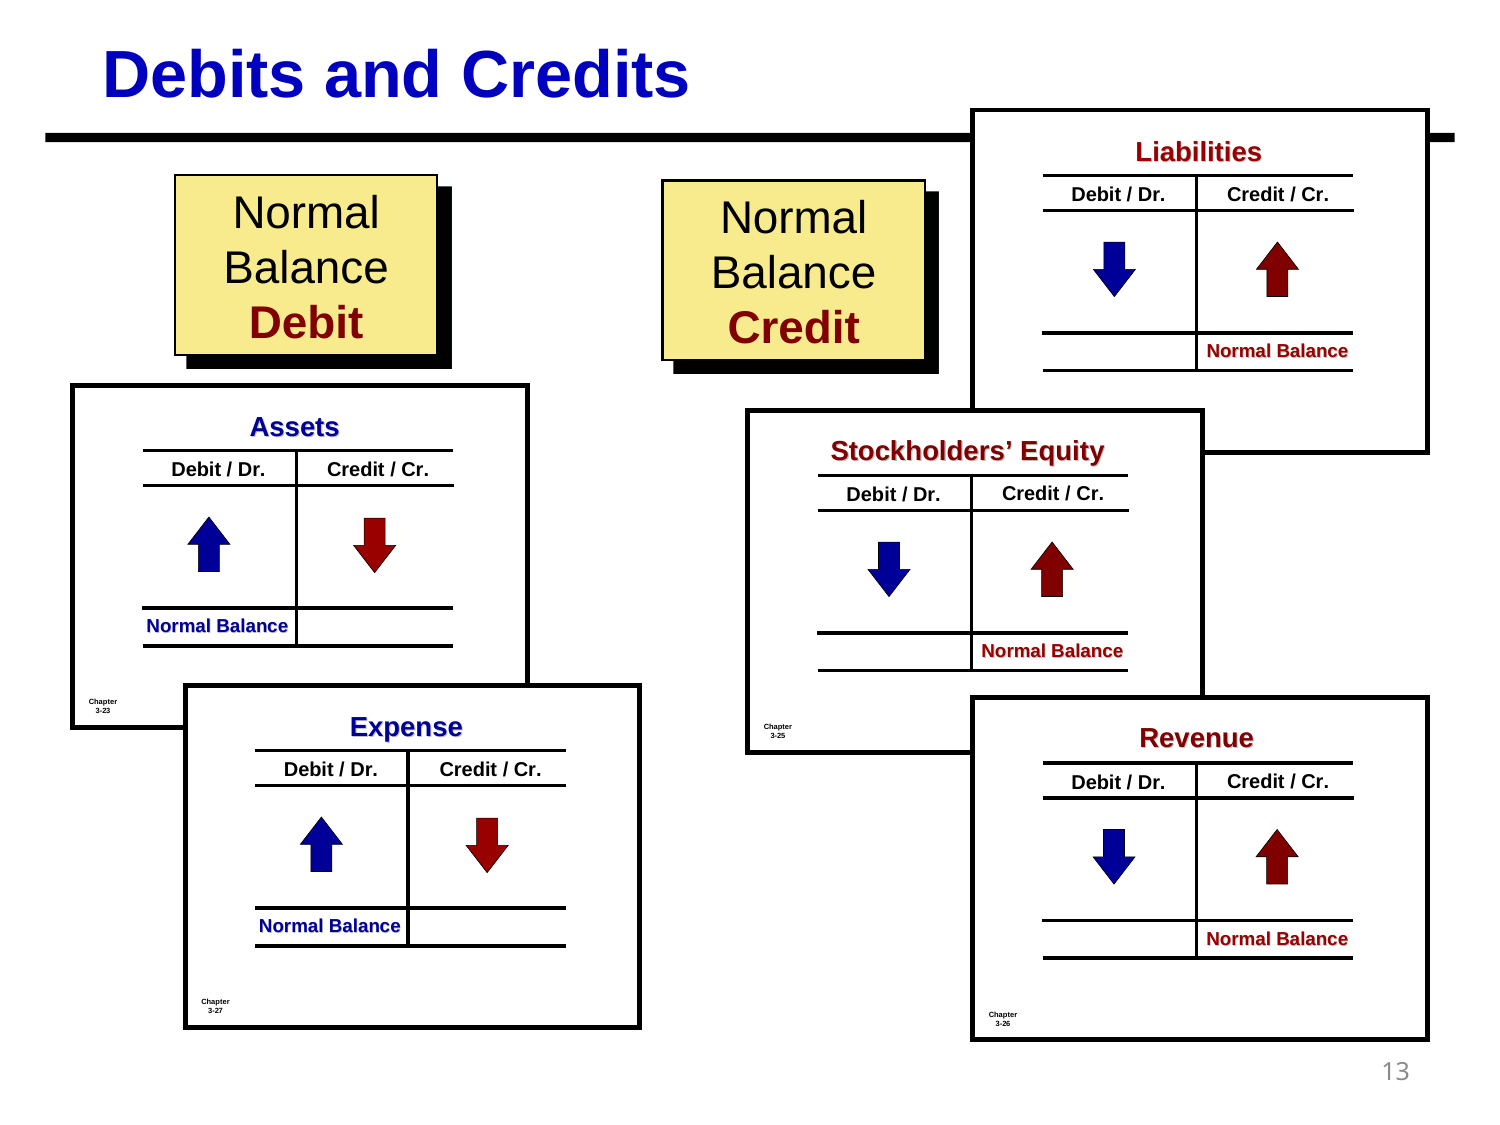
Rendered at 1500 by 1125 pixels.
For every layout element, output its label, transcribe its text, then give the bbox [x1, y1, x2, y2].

slide_number 13 [1074, 1045, 1425, 1103]
text_box Debits and Credits [87, 24, 1338, 117]
text_box Normal Balance Debit [174, 174, 438, 355]
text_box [974, 112, 1426, 451]
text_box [74, 387, 526, 726]
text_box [749, 412, 1201, 751]
text_box Normal Balance Credit [662, 180, 925, 361]
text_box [187, 687, 638, 1026]
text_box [974, 699, 1426, 1038]
